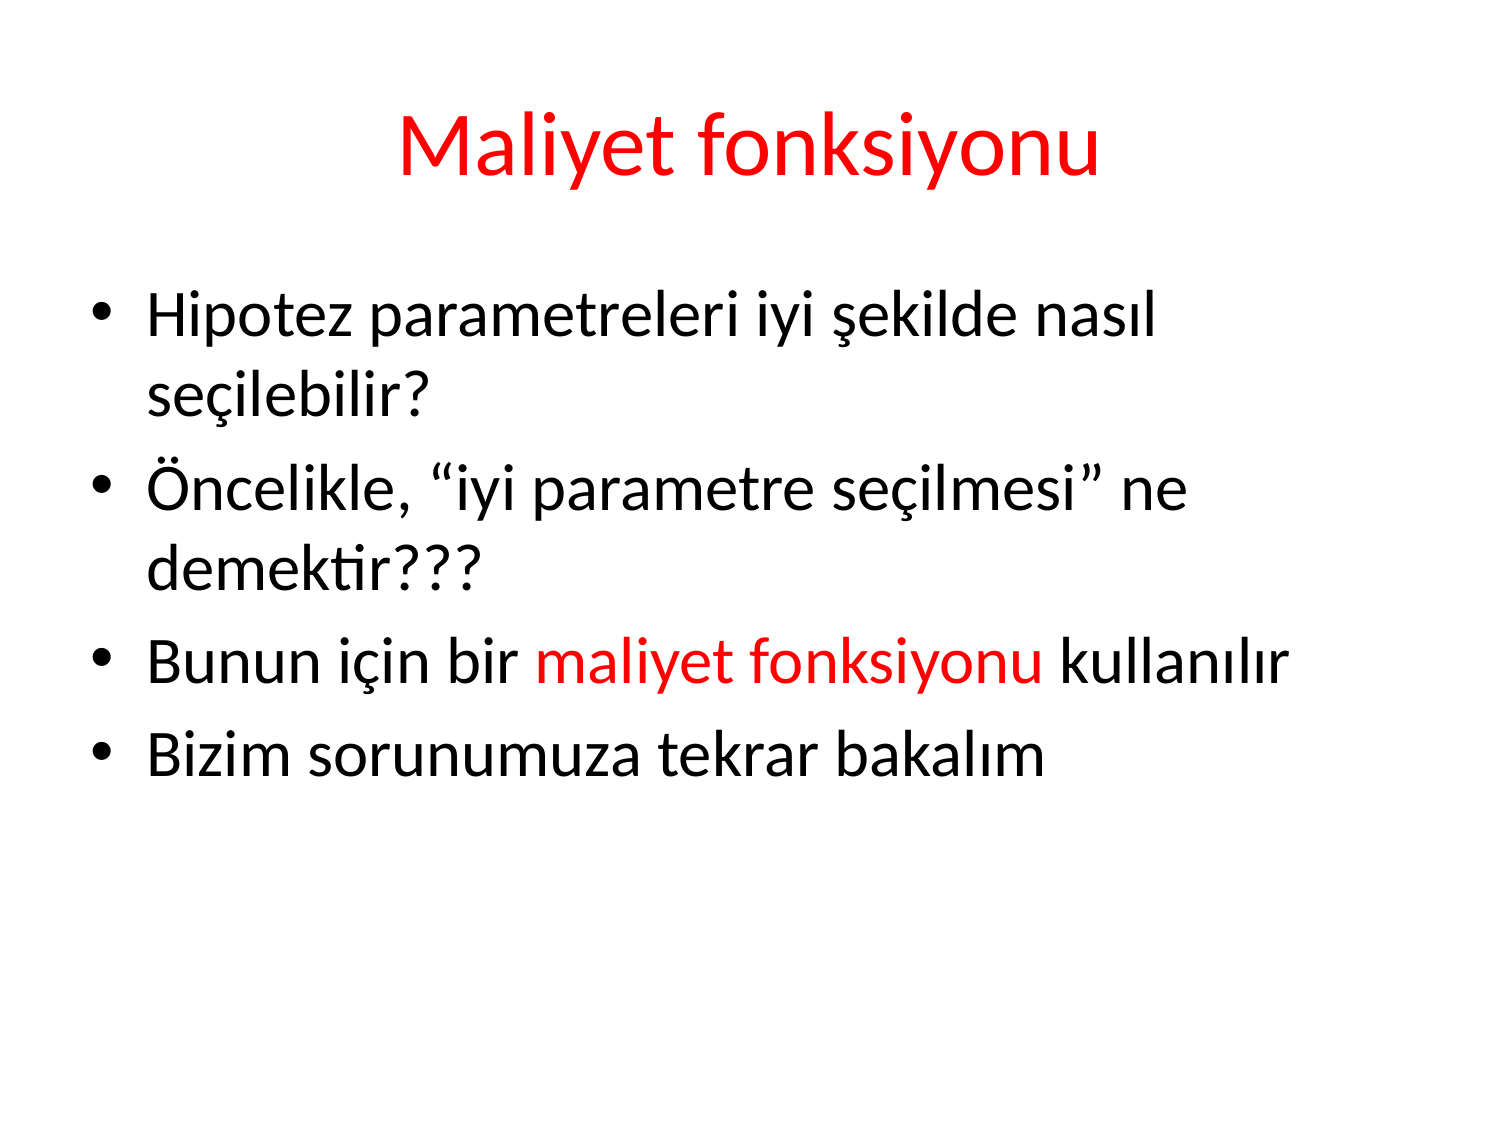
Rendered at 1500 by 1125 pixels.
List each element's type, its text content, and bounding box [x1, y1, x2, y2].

list Hipotez parametreleri iyi şekilde nasıl seçilebilir? Öncelikle, “iyi parametre seçilmesi” ne demektir??? Bunun için bir maliyet fonksiyonu kullanılır Bizim sorunumuza tekrar bakalım [75, 262, 1425, 1005]
title Maliyet fonksiyonu [75, 45, 1425, 233]
